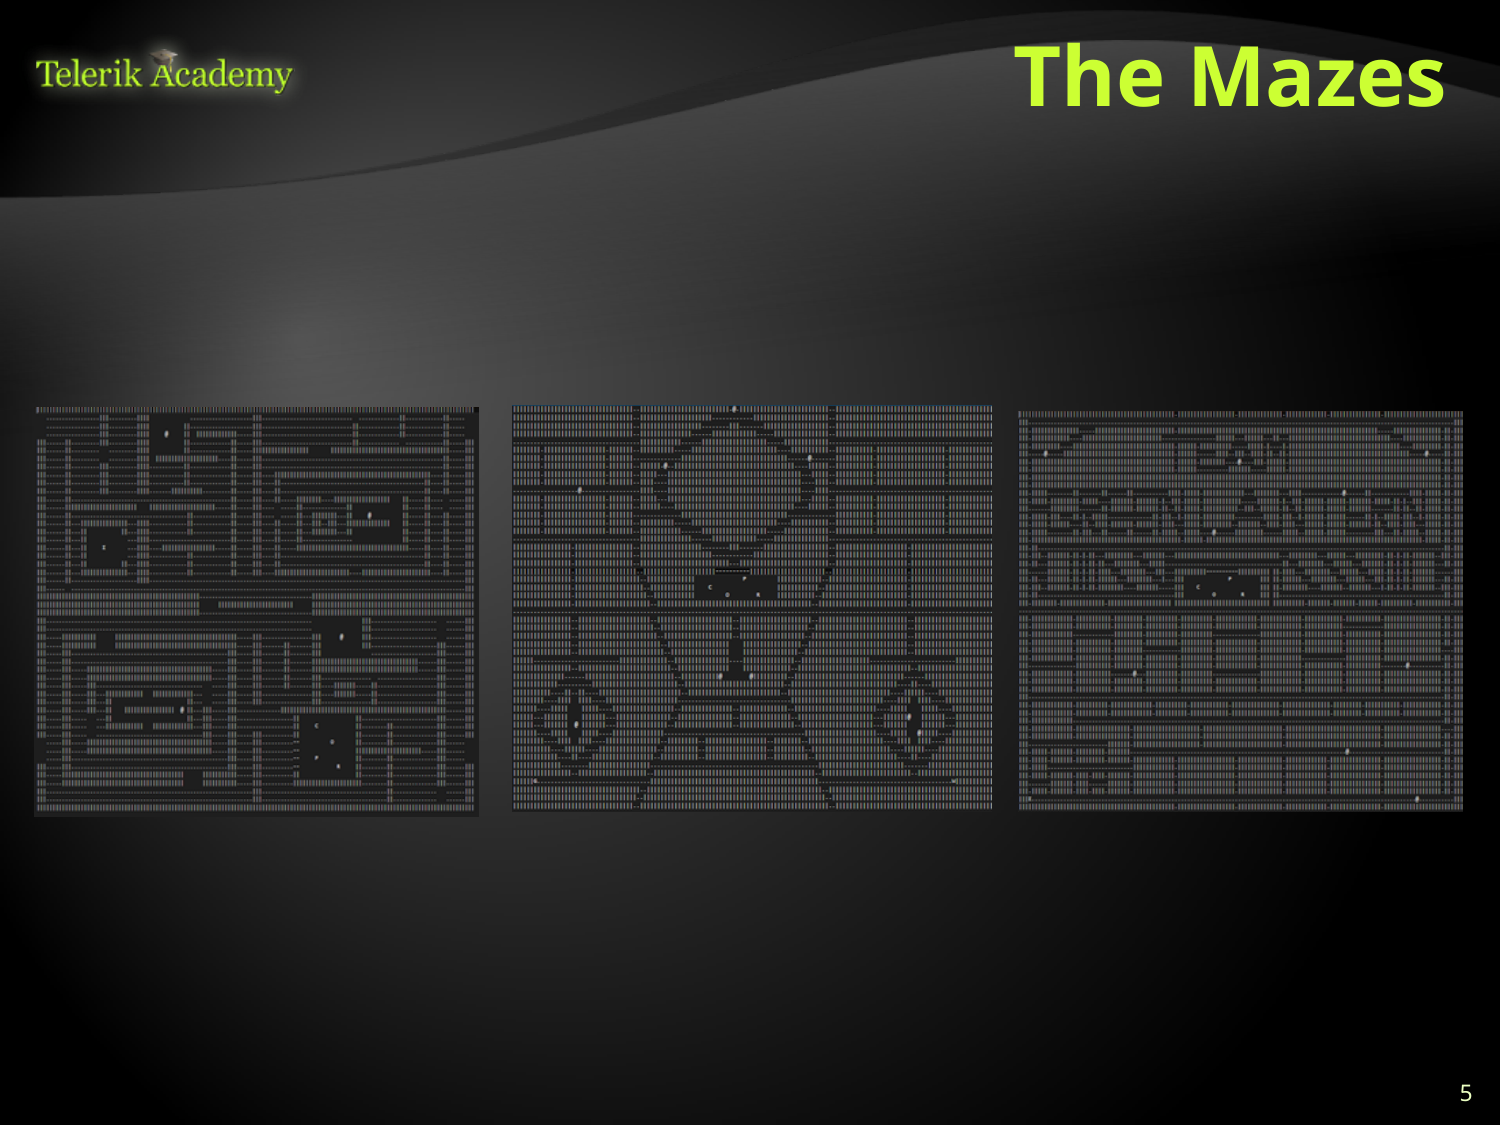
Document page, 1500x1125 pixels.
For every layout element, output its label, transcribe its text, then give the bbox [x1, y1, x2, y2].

slide_number 5 [1412, 1074, 1488, 1113]
title The Mazes [300, 12, 1463, 150]
picture [0, 0, 1500, 1125]
